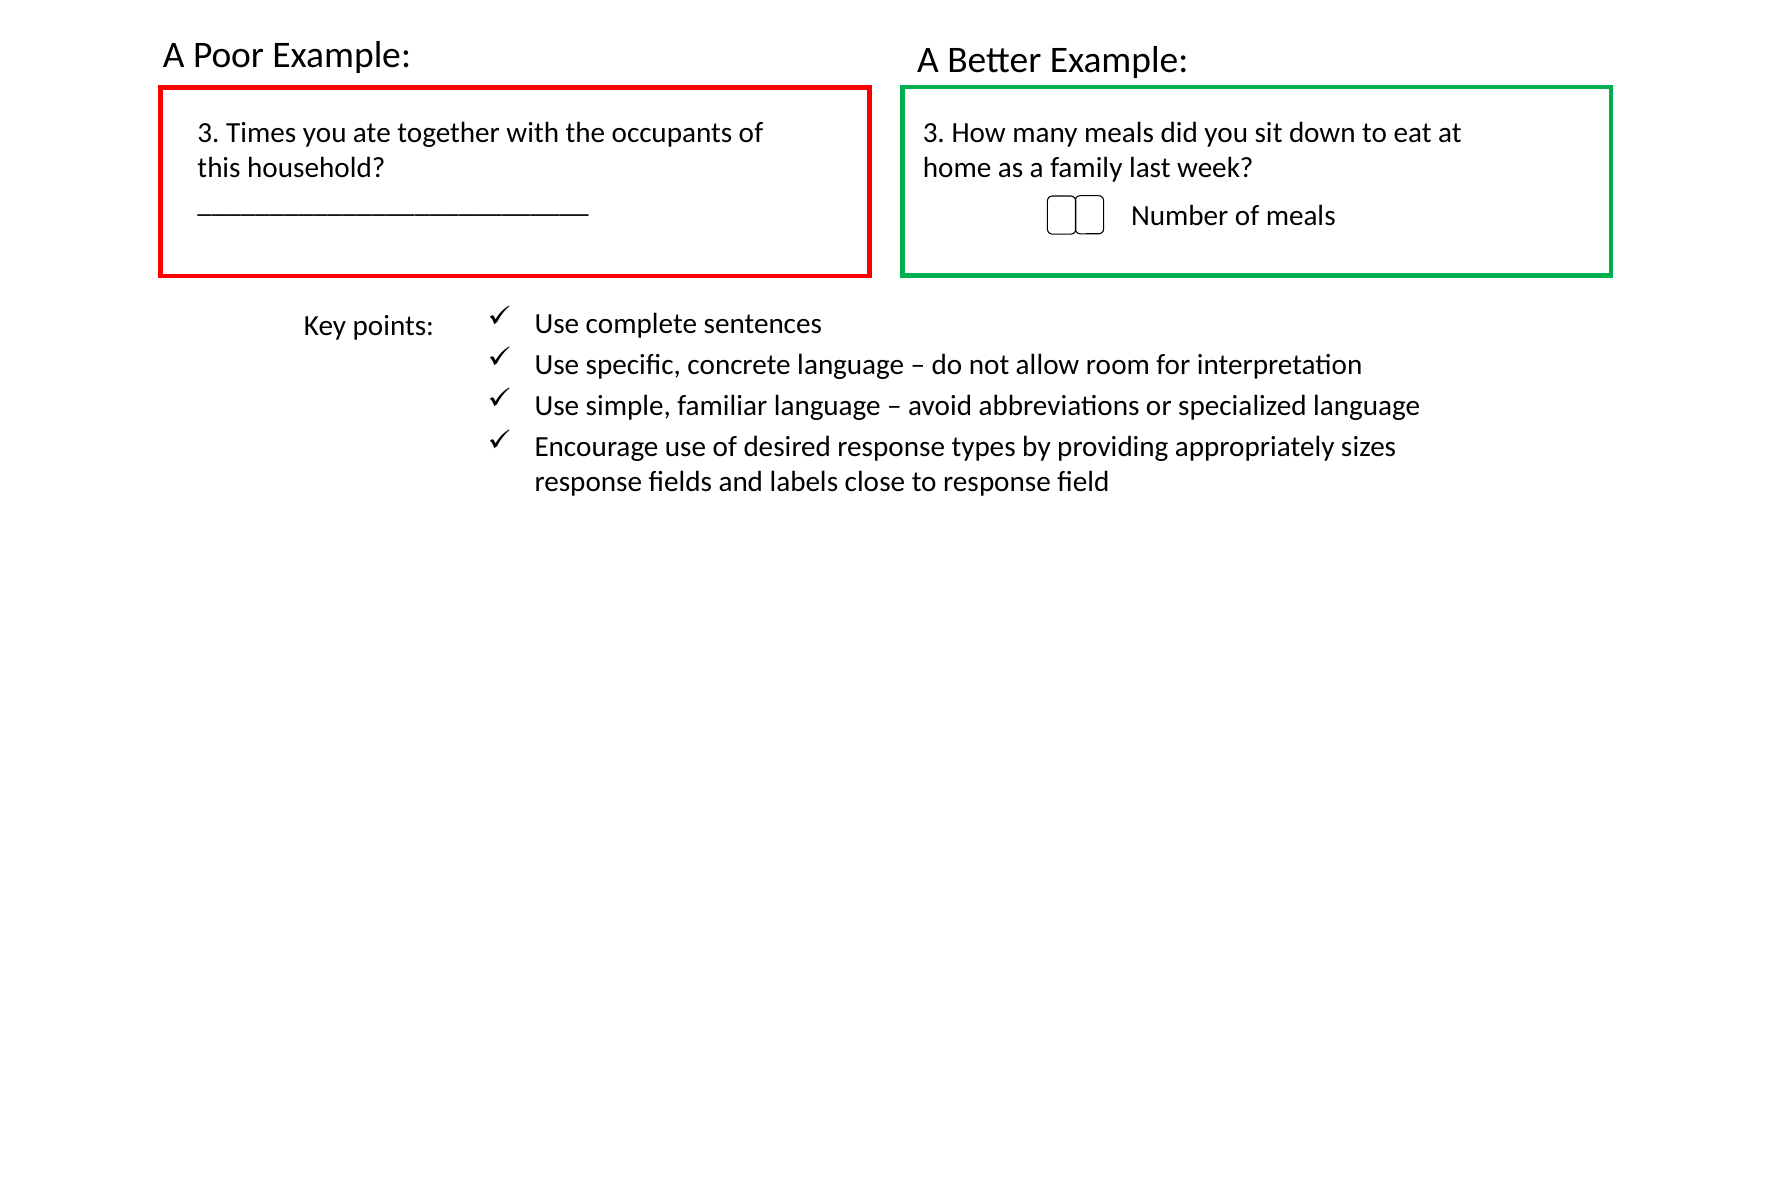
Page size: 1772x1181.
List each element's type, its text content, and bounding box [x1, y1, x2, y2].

text_box A Better Example: [902, 27, 1549, 88]
text_box 3. Times you ate together with the occupants of this household? ___________________________ [182, 106, 824, 261]
text_box A Poor Example: [148, 22, 795, 82]
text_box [1047, 195, 1104, 235]
text_box [901, 86, 1612, 277]
text_box [160, 87, 870, 277]
text_box Use complete sentences Use specific, concrete language – do not allow room for interpretation Use simple, familiar language – avoid abbreviations or specialized language Encourage use of desired response types by providing appropriately sizes response fields and labels close to response field [473, 296, 1507, 505]
text_box 3. How many meals did you sit down to eat at home as a family last week? Number of meals [908, 106, 1549, 239]
text_box Key points: [289, 298, 469, 349]
